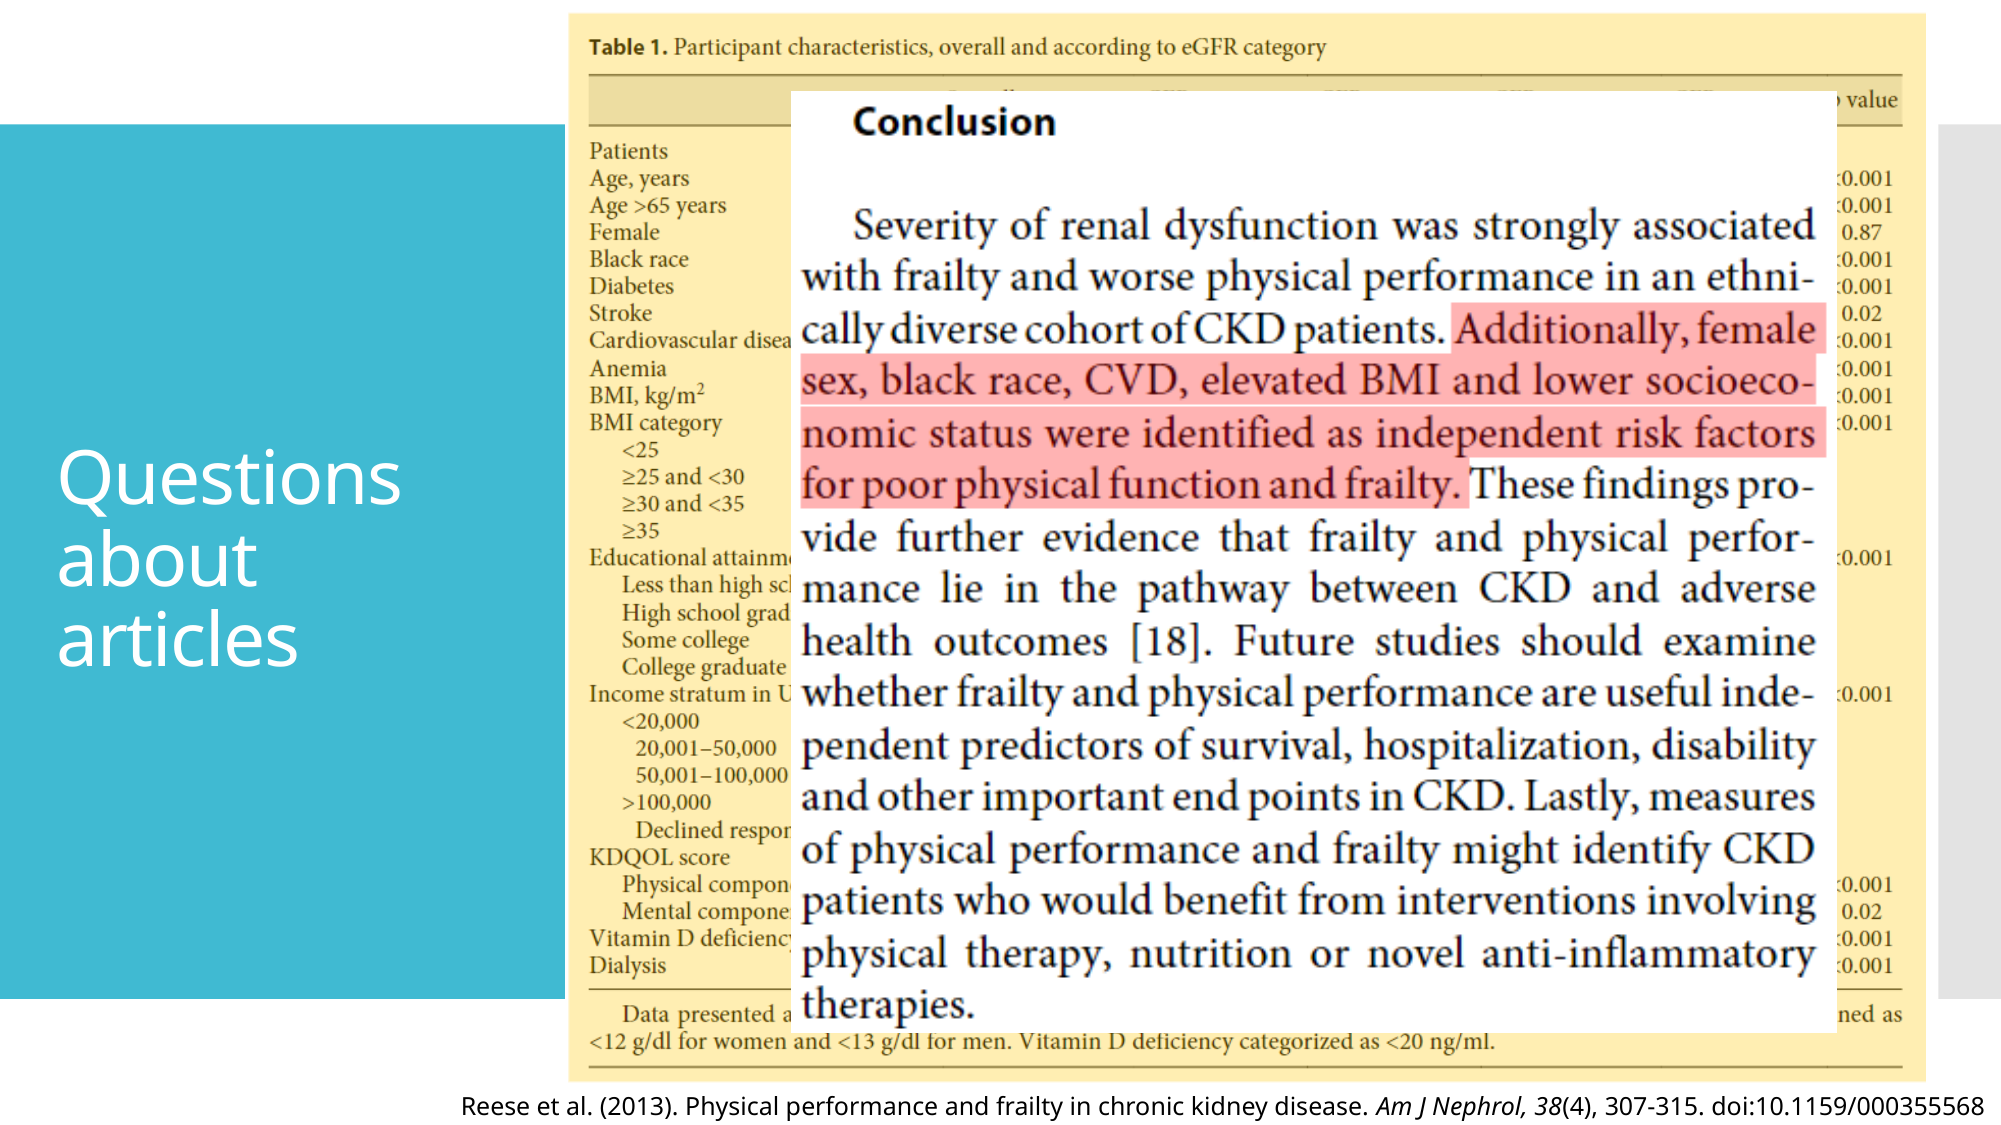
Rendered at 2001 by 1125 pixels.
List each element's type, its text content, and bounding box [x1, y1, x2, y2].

text_box Reese et al. (2013). Physical performance and frailty in chronic kidney disease. Am J Nephrol, 38(4), 307-315. doi:10.1159/000355568 [24, 1083, 2000, 1125]
title Questions about articles [41, 184, 525, 940]
picture [567, 6, 1926, 1090]
